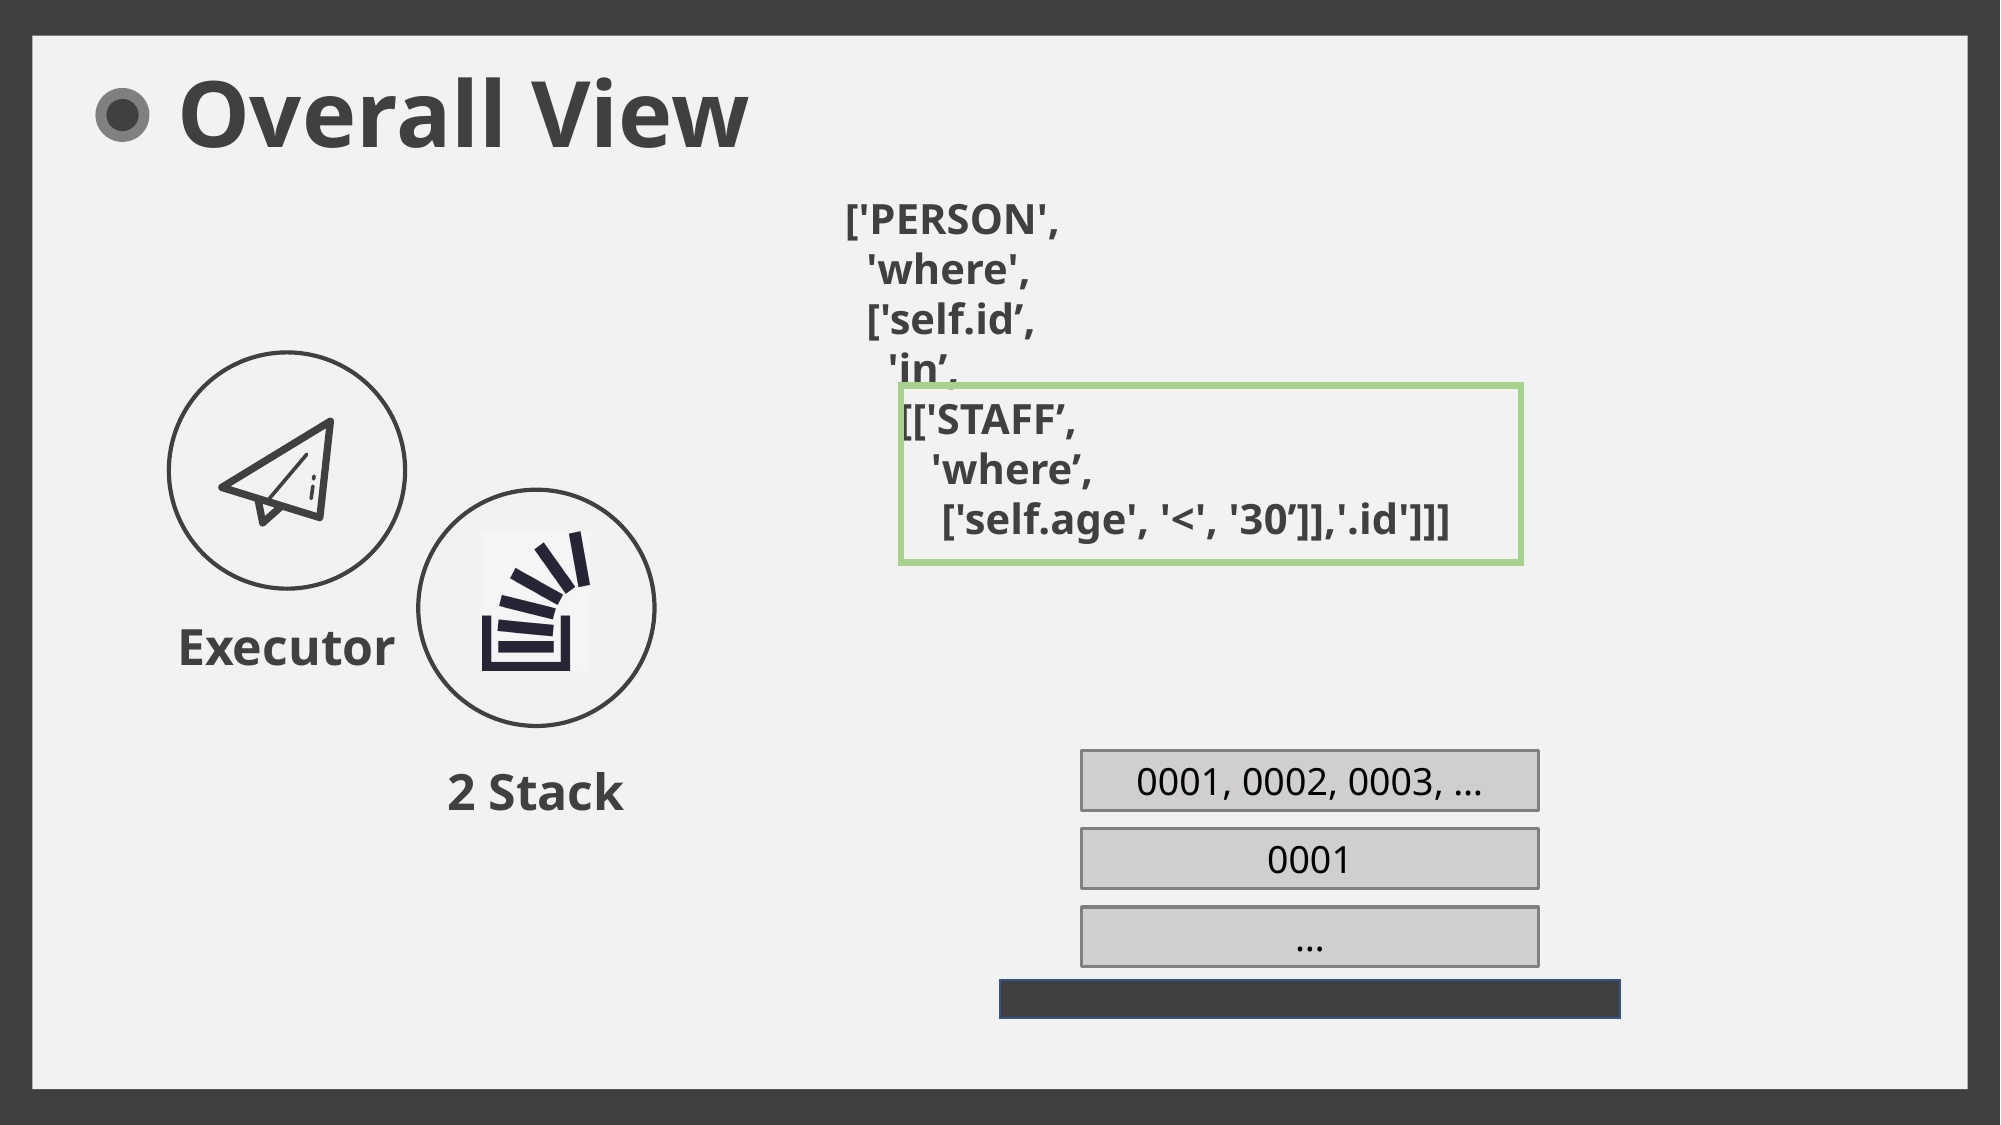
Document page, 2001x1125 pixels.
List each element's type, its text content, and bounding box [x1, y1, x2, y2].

text_box 0001 [1081, 828, 1539, 889]
text_box [900, 384, 1522, 563]
text_box 0001, 0002, 0003, … [1081, 750, 1539, 811]
text_box Executor [162, 607, 412, 683]
text_box [31, 35, 1969, 1090]
text_box ['PERSON', 'where', ['self.id’, 'in’, [['STAFF’, 'where’, ['self.age', '<', '30’]],'.id']]] [830, 185, 1713, 551]
text_box [999, 979, 1621, 1019]
text_box Overall View [159, 89, 840, 133]
text_box … [1081, 906, 1539, 967]
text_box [168, 352, 406, 589]
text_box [418, 489, 655, 726]
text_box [95, 87, 150, 142]
text_box 2 Stack [432, 752, 640, 828]
